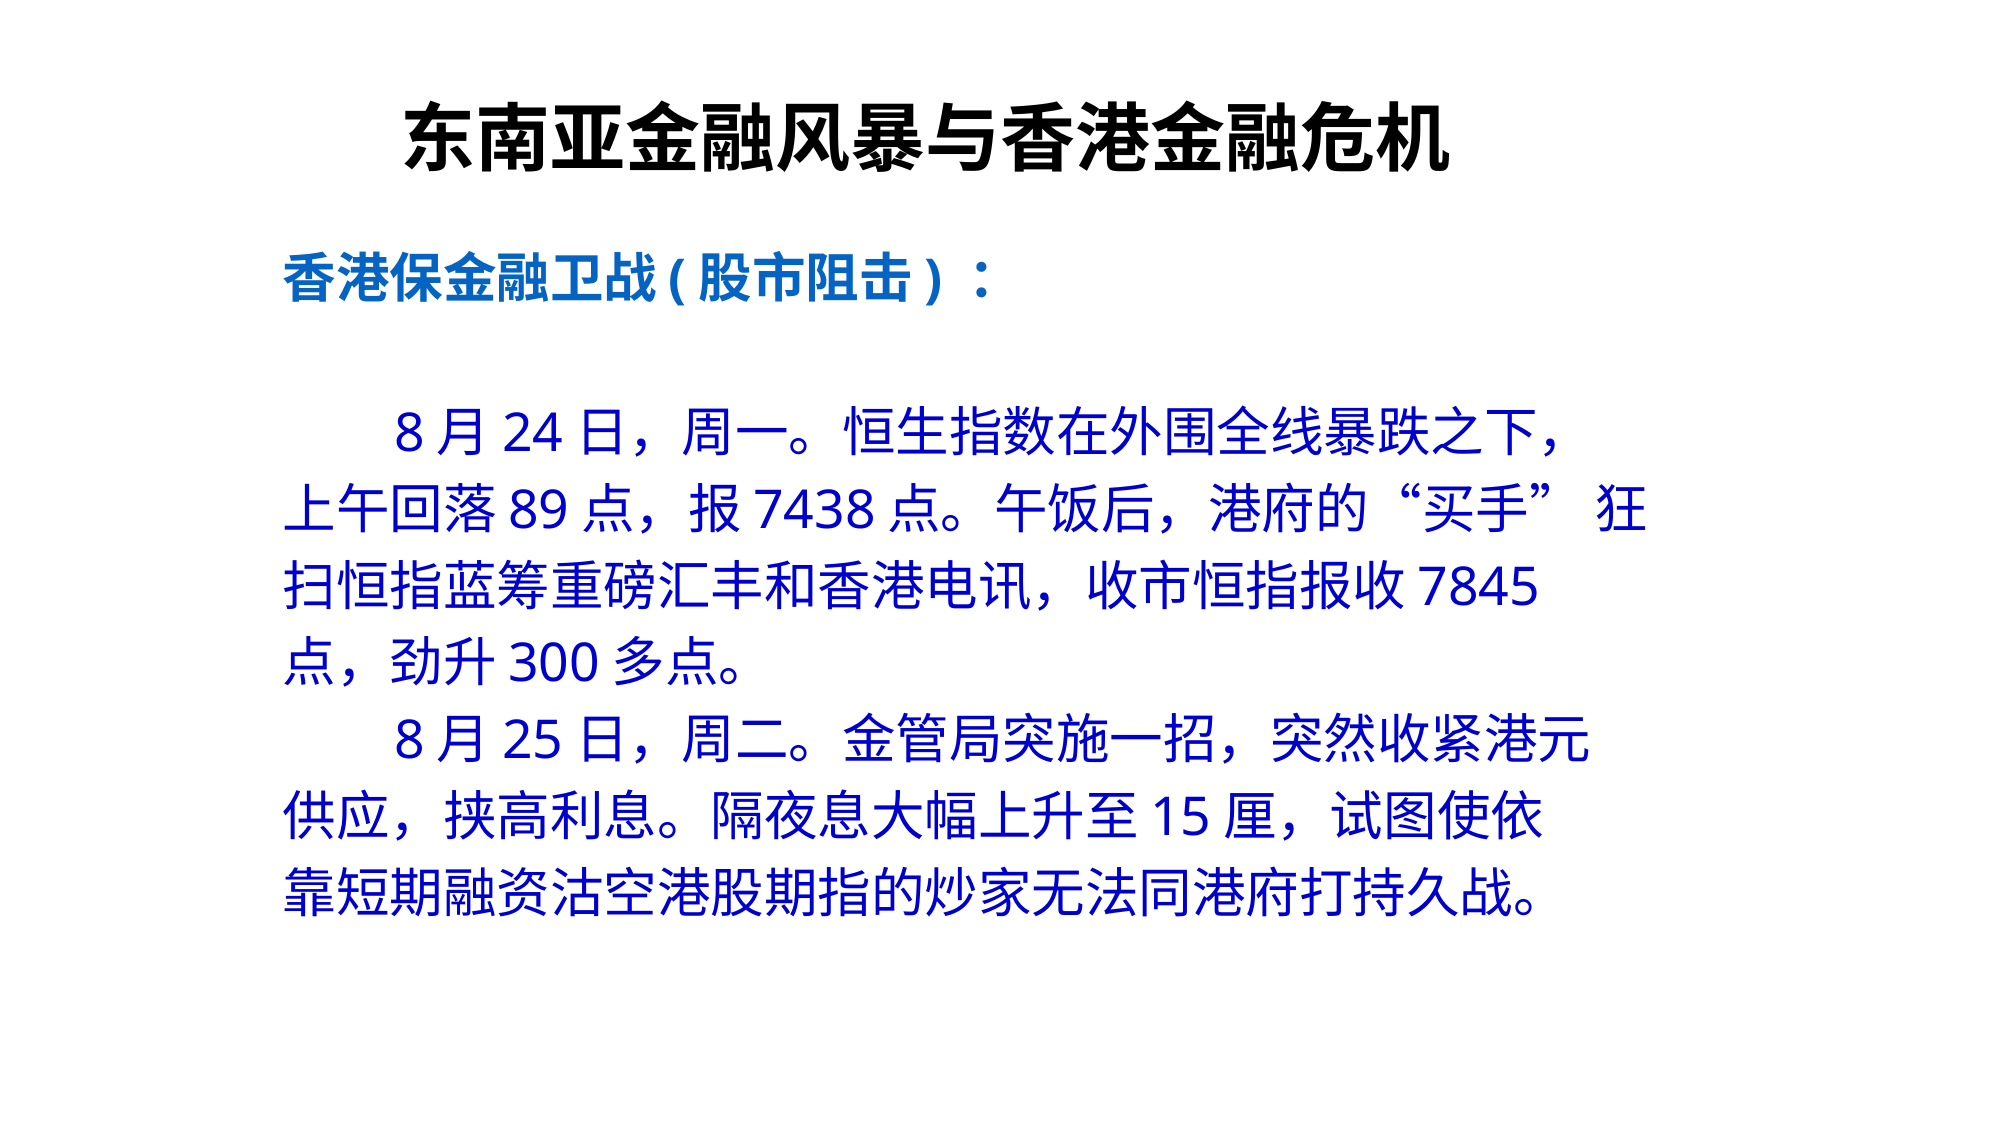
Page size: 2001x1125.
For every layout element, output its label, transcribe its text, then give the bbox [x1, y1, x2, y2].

title 东南亚金融风暴与香港金融危机 [385, 90, 1626, 193]
list 香港保金融卫战(股市阻击) ： 8月24日，周一。恒生指数在外围全线暴跌之下， 上午回落89点，报7438点。午饭后，港府的“买手” 狂 扫恒指蓝筹重磅汇丰和香港电讯，收市恒指报收7845 点，劲升300多点。 8月25日，周二。金管局突施一招，突然收紧港元 供应，挟高利息。隔夜息大幅上升至15厘，试图使依 靠短期融资沽空港股期指的炒家无法同港府打持久战。 [267, 243, 1727, 1012]
